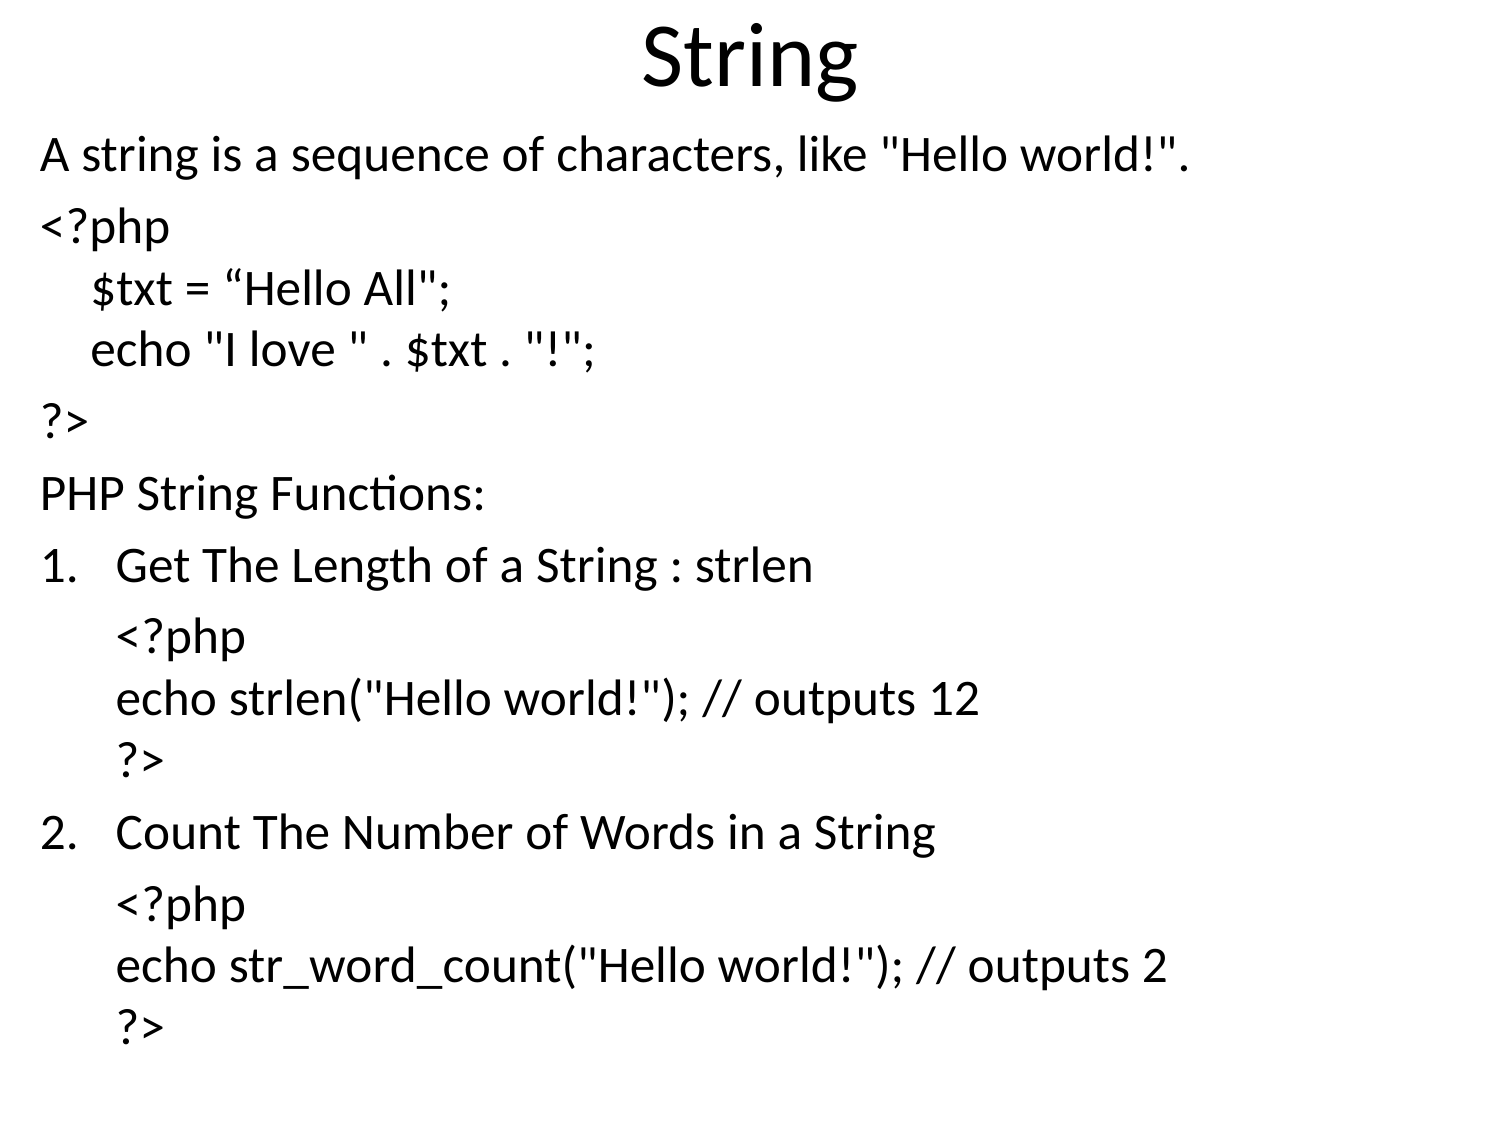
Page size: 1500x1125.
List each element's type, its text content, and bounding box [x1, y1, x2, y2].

list A string is a sequence of characters, like "Hello world!". <?php $txt = “Hello All"; echo "I love " . $txt . "!"; ?> PHP String Functions: Get The Length of a String : strlen <?php echo strlen("Hello world!"); // outputs 12 ?> 2. Count The Number of Words in a String <?php echo str_word_count("Hello world!"); // outputs 2 ?> [24, 112, 1475, 1075]
title String [75, 0, 1425, 112]
